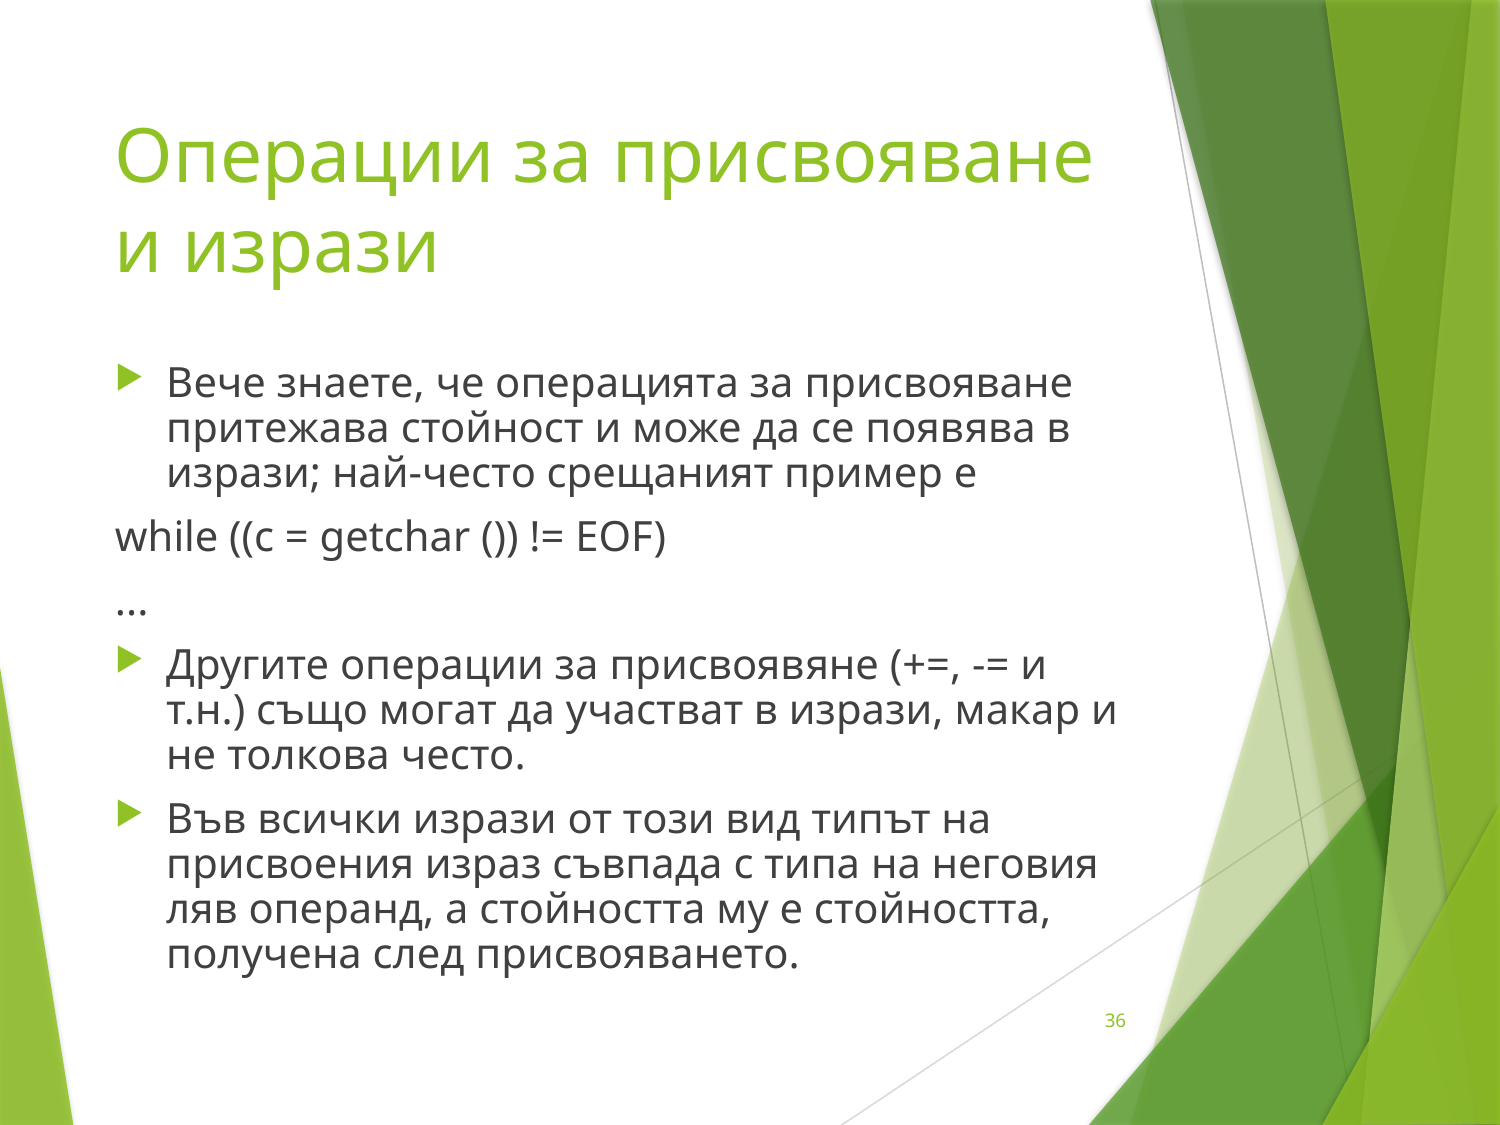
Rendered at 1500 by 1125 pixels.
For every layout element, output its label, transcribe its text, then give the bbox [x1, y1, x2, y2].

slide_number [886, 991, 999, 1051]
list Вече знаете, че операцията за присвояване притежава стойност и може да се появява в изрази; най-често срещаният пример е while ((с = getchar ()) != EOF) ... Другите операции за присвоявяне (+=, -= и т.н.) също могат да участват в изрази, макар и не толкова често. Във всички изрази от този вид типът на присвоения израз съвпада с типа на неговия ляв операнд, а стойността му е стойността, получена след присвояването. [99, 354, 1142, 992]
slide_number 36 [1057, 991, 1142, 1051]
title Операции за присвояване и изрази [99, 99, 1142, 317]
